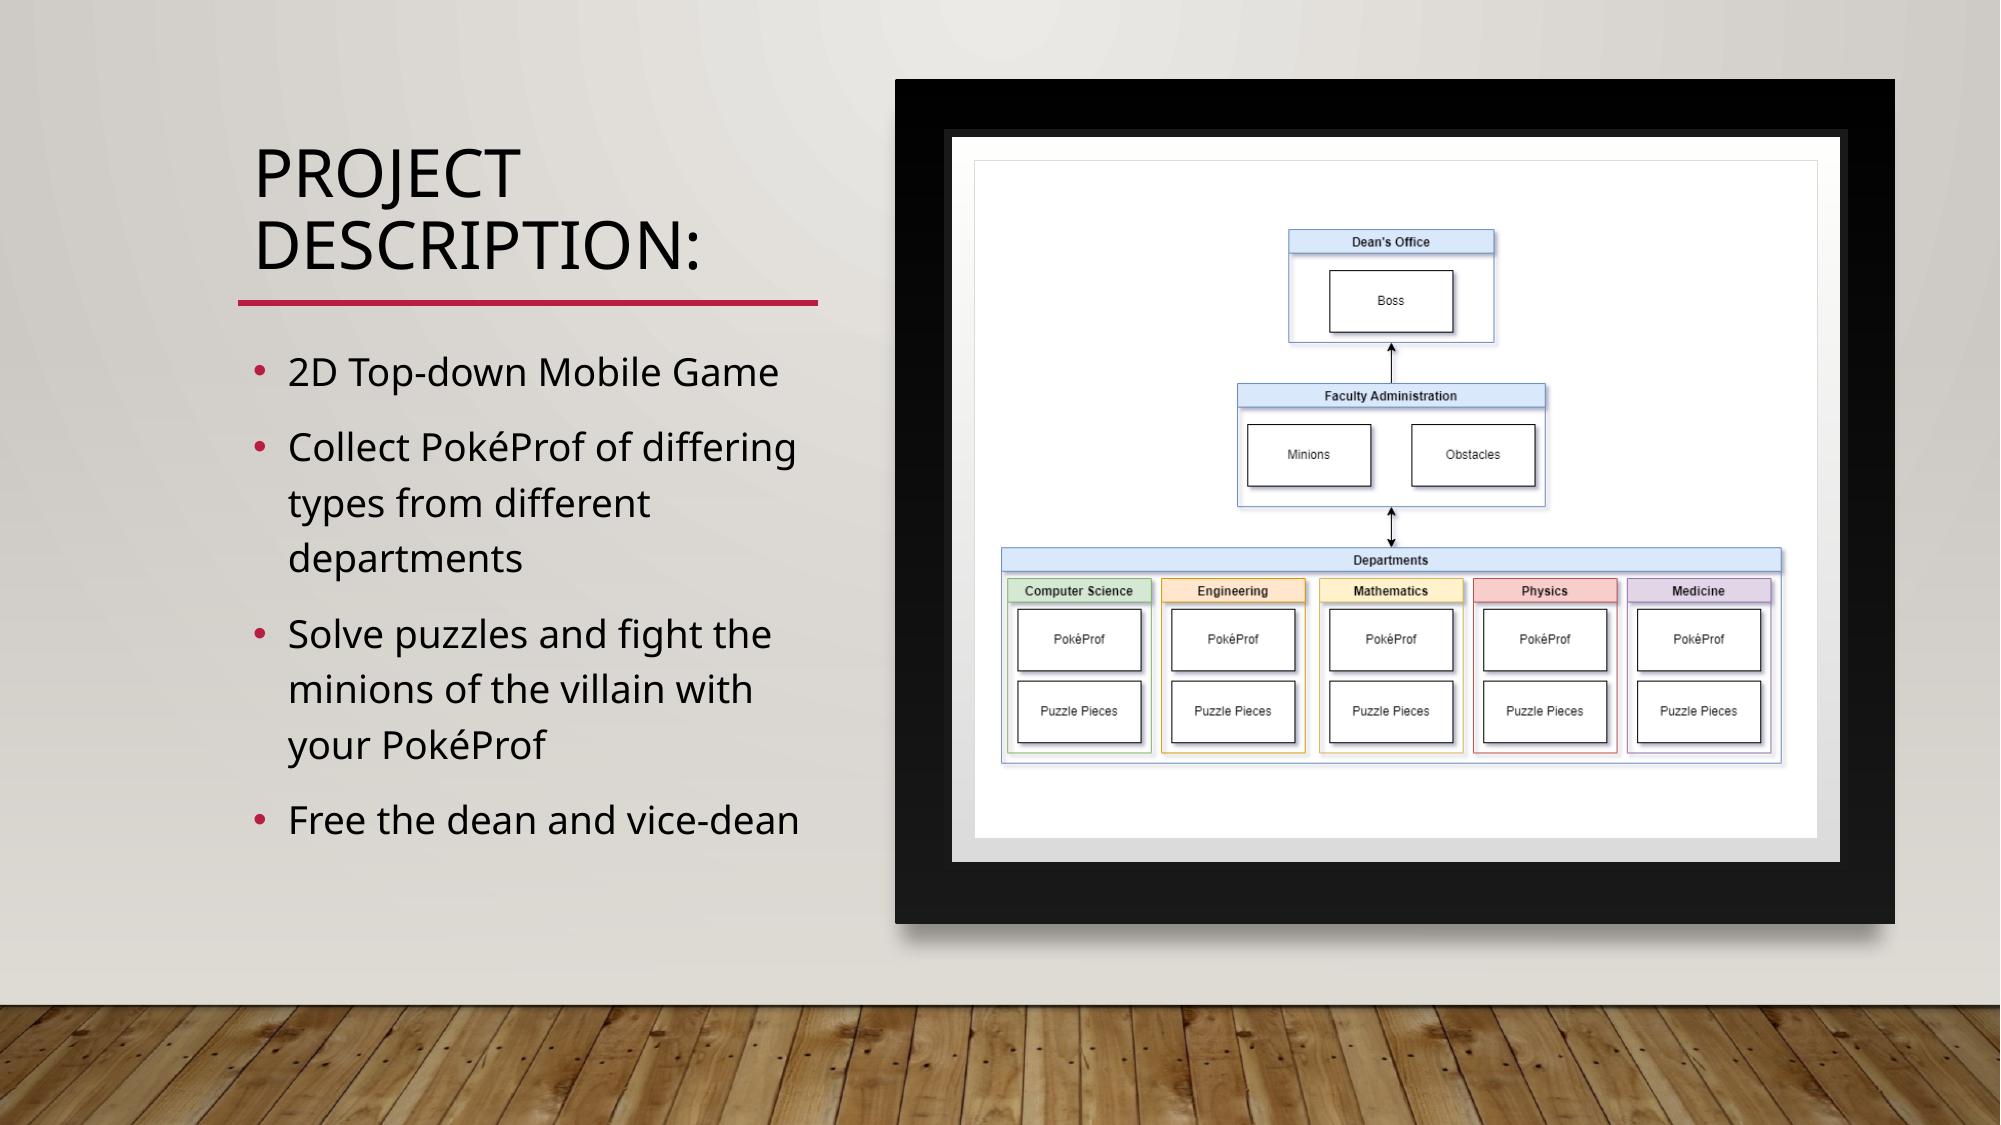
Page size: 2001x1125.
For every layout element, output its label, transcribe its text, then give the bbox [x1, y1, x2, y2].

text_box [0, 330, 2000, 1004]
picture [0, 1006, 2000, 1125]
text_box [895, 78, 1896, 924]
text_box [0, 0, 2000, 330]
list 2D Top-down Mobile Game Collect PokéProf of differing types from different departments Solve puzzles and fight the minions of the villain with your PokéProf Free the dean and vice-dean [238, 330, 817, 897]
title Project description: [238, 131, 818, 302]
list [999, 227, 1791, 774]
